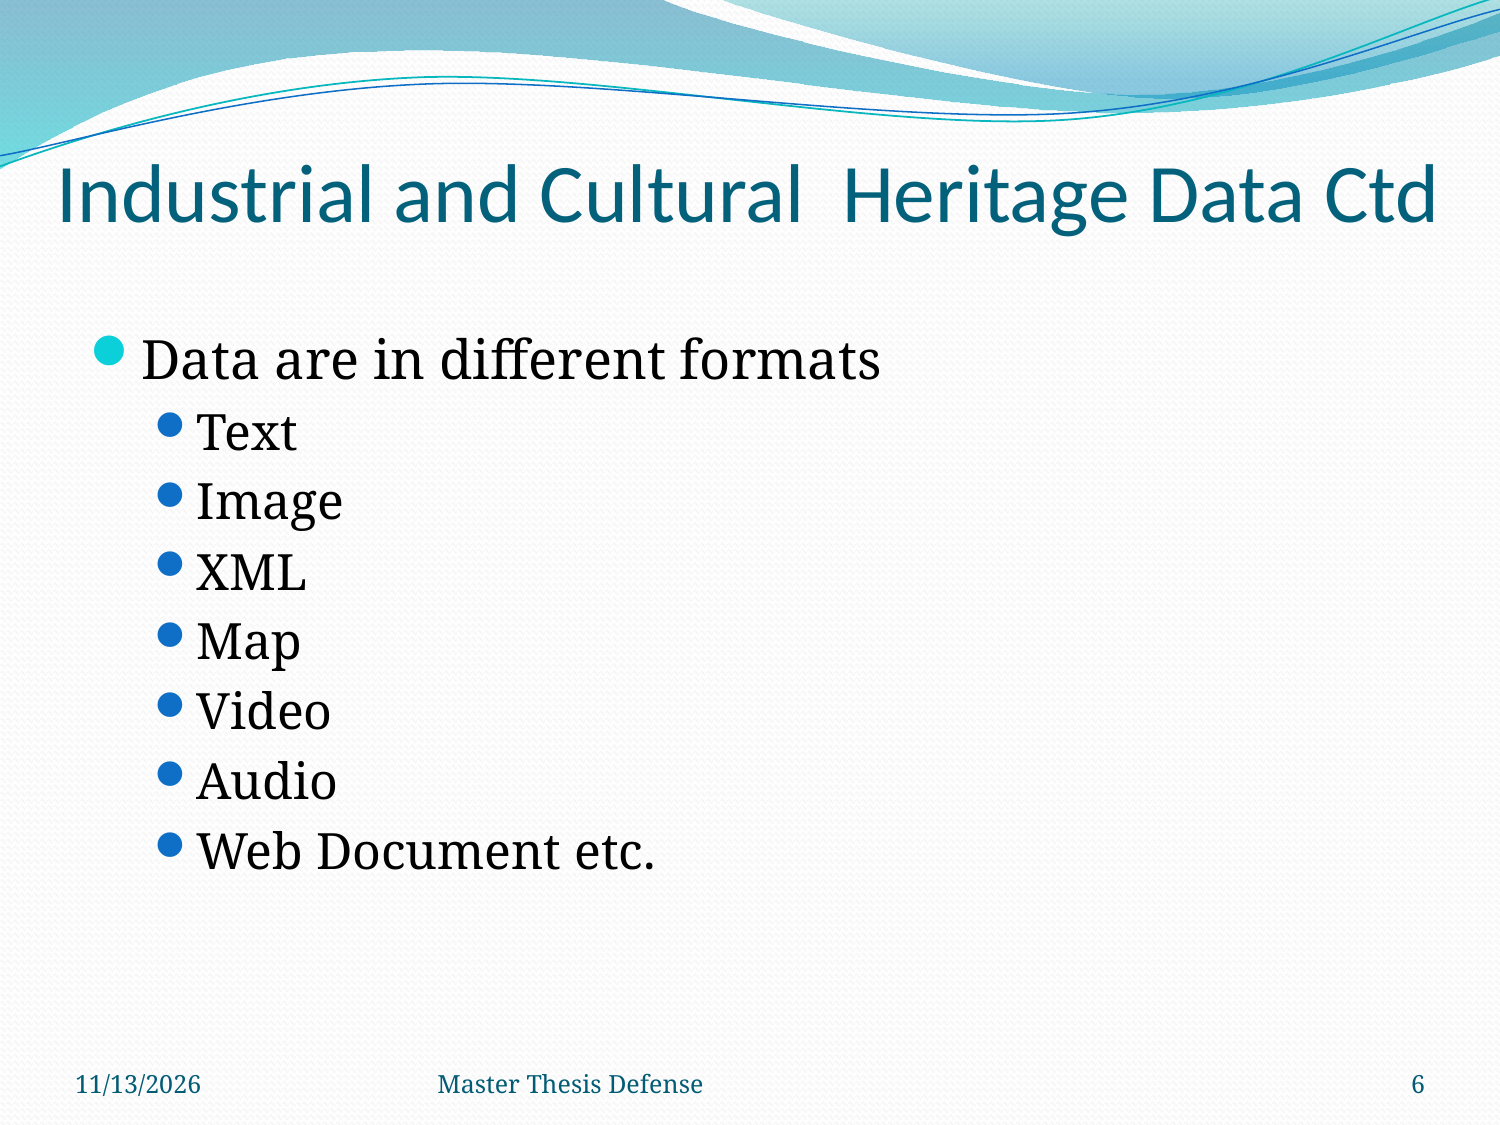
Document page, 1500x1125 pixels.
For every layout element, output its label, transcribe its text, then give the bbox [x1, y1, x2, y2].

footer Master Thesis Defense [437, 1042, 988, 1103]
list Data are in different formats Text Image XML Map Video Audio Web Document etc. [75, 317, 1425, 1038]
slide_number 6 [1299, 1042, 1425, 1103]
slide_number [75, 1042, 425, 1103]
title Industrial and Cultural Heritage Data Ctd [56, 130, 1456, 239]
